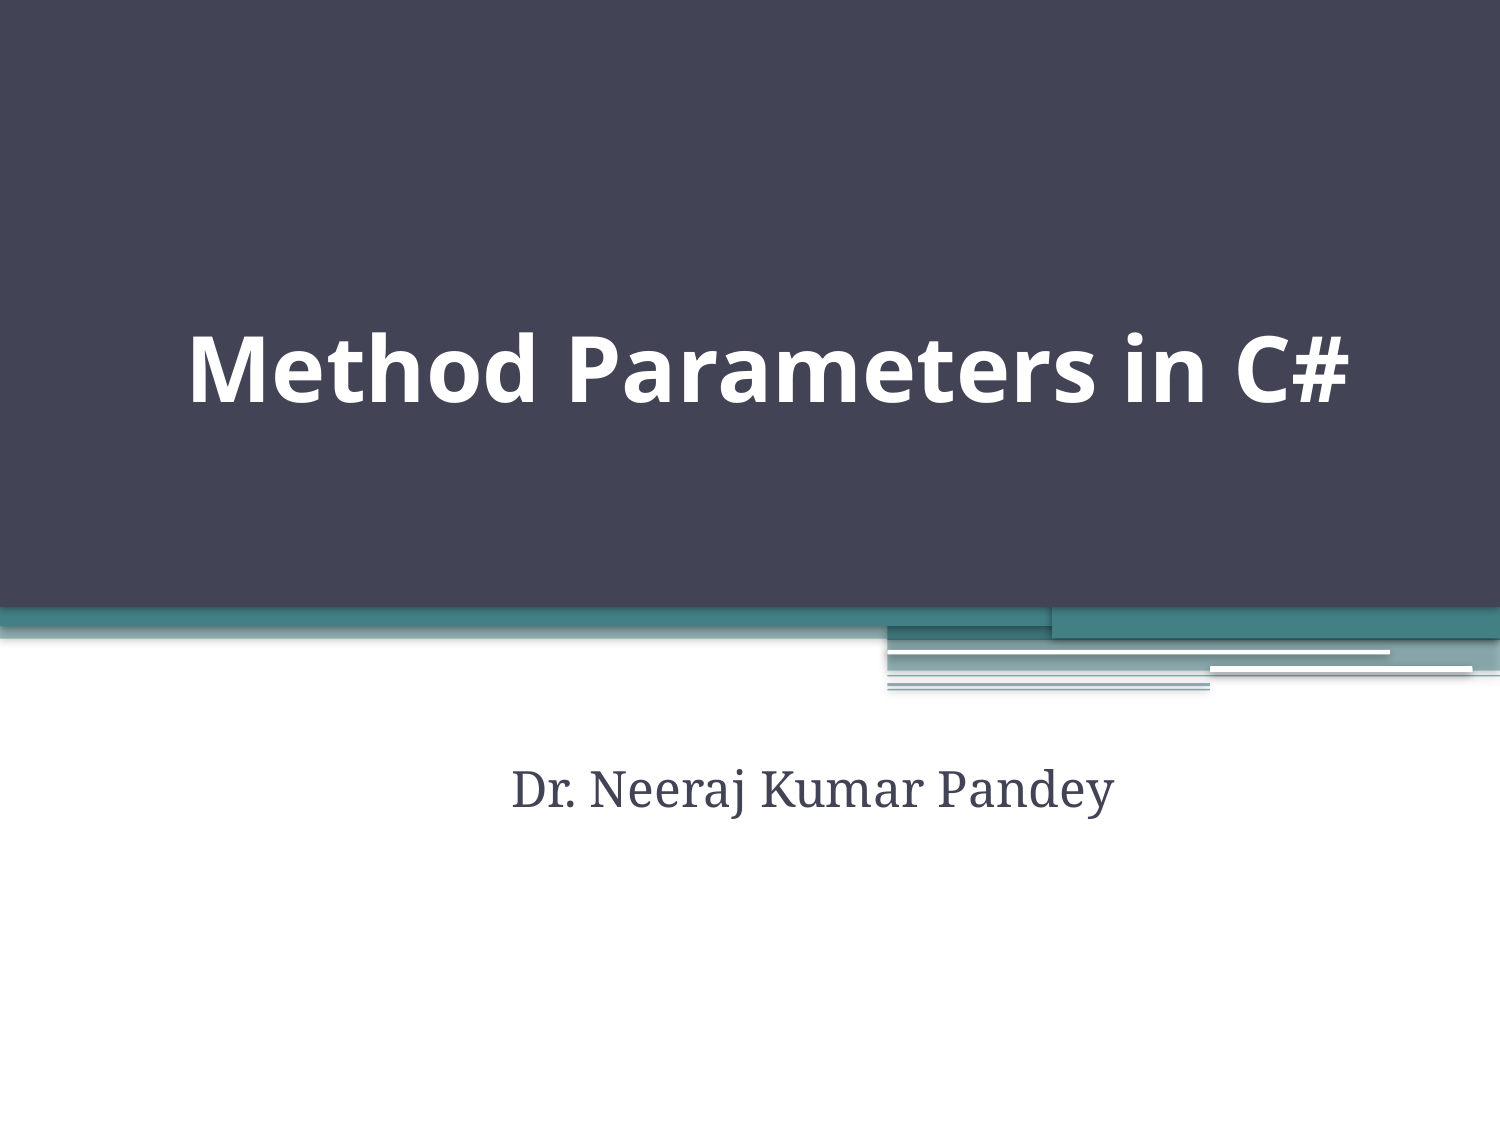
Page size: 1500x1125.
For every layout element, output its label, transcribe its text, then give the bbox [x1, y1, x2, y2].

subtitle Dr. Neeraj Kumar Pandey [200, 750, 1415, 1038]
title Method Parameters in C# [75, 187, 1463, 429]
